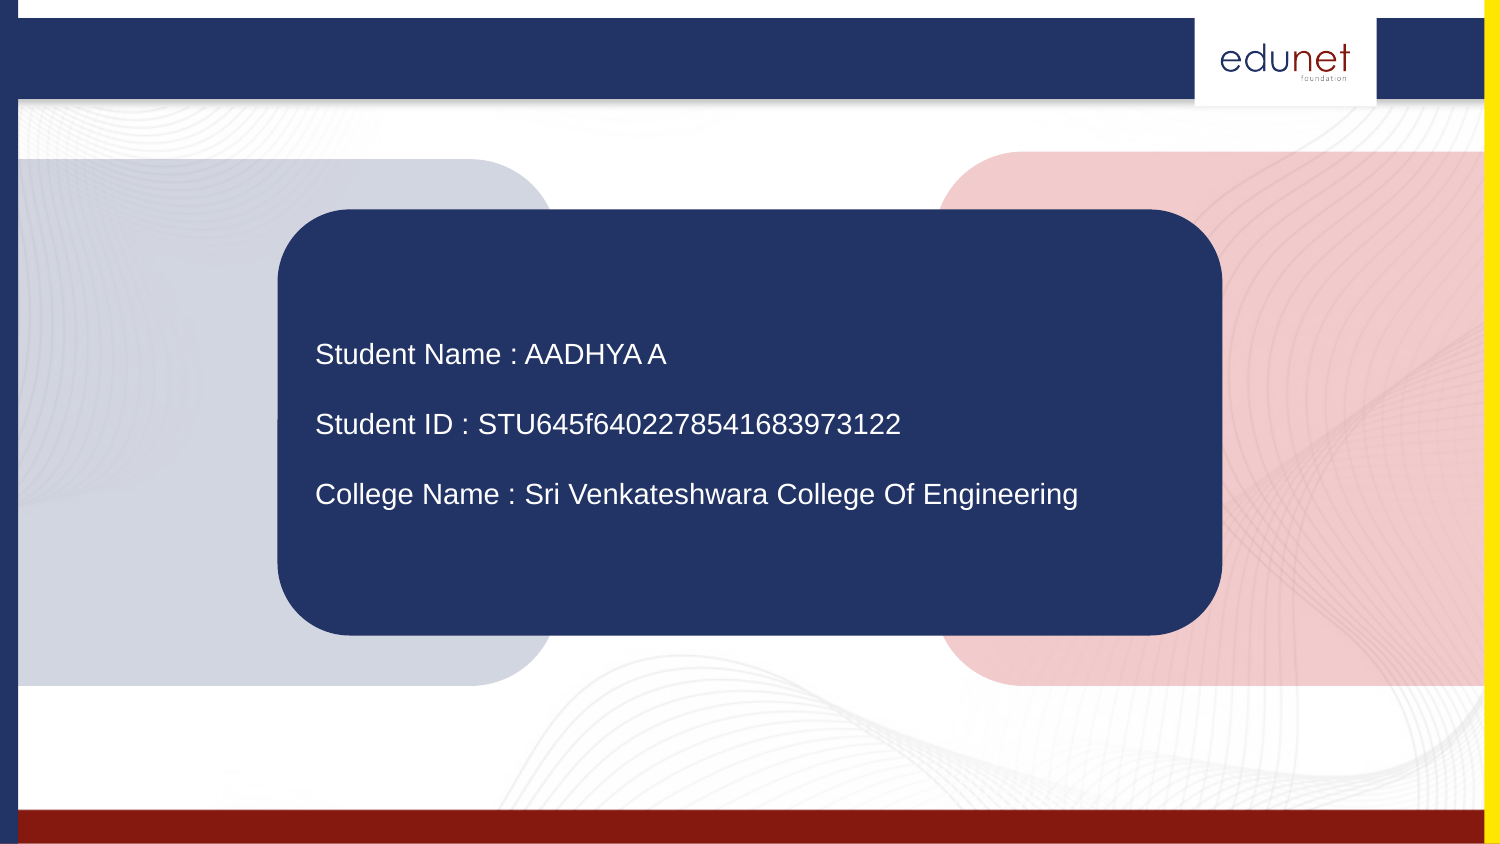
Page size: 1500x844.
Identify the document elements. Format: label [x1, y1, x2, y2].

text_box [1482, 0, 1500, 844]
picture [17, 107, 1485, 811]
picture [1215, 38, 1356, 86]
text_box [0, 0, 20, 844]
